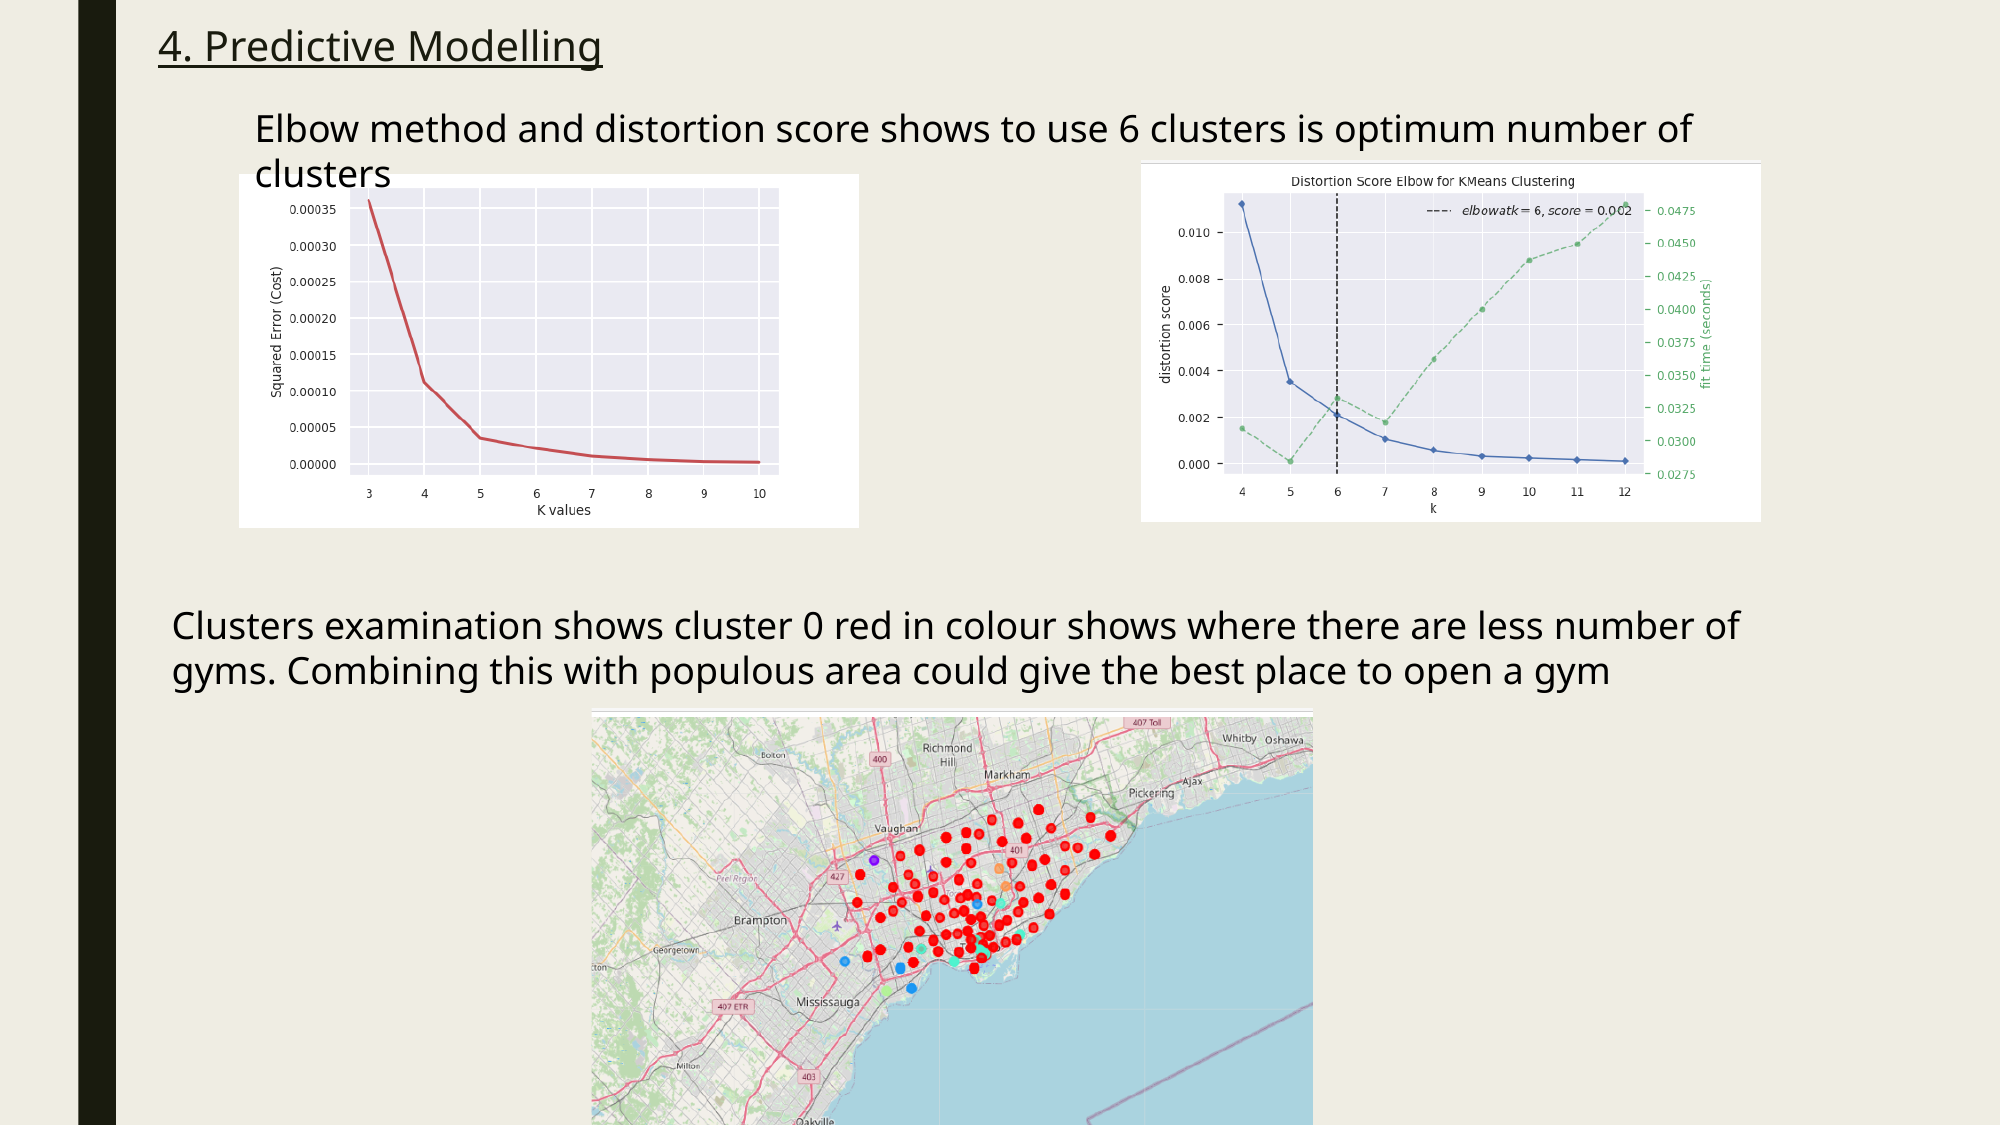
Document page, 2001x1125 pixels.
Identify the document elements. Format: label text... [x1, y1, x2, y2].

picture [591, 708, 1313, 1125]
title 4. Predictive Modelling [143, 18, 874, 98]
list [1141, 160, 1761, 522]
text_box Clusters examination shows cluster 0 red in colour shows where there are less number of gyms. Combining this with populous area could give the best place to open a gym [156, 594, 1863, 700]
text_box Elbow method and distortion score shows to use 6 clusters is optimum number of clusters [239, 97, 1743, 203]
picture [239, 174, 859, 528]
